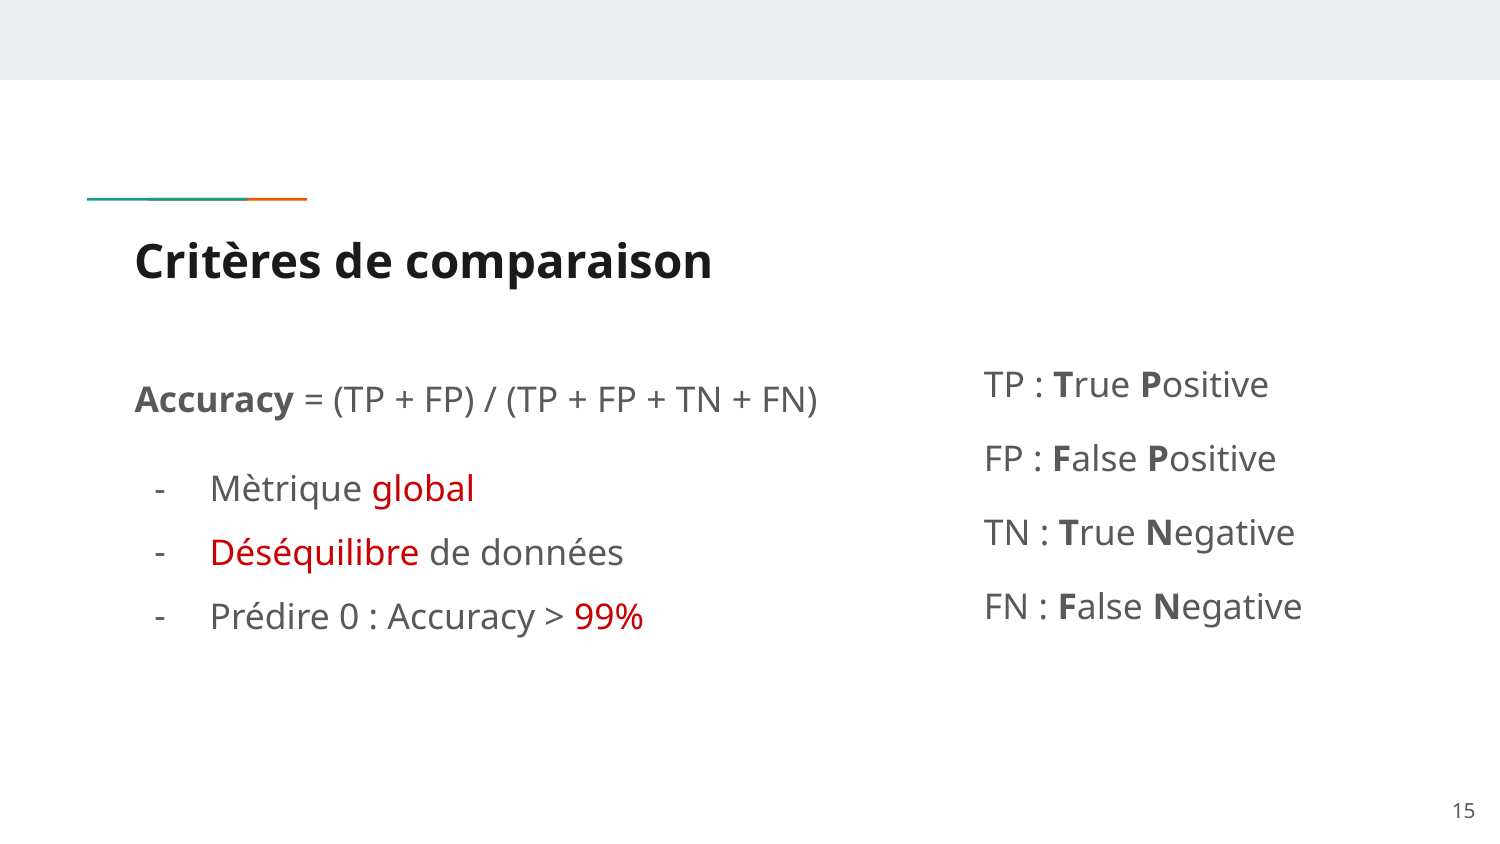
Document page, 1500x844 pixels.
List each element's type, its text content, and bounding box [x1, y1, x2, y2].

list Accuracy = (TP + FP) / (TP + FP + TN + FN) Mètrique global Déséquilibre de données Prédire 0 : Accuracy > 99% [119, 341, 844, 712]
title Critères de comparaison [119, 216, 1381, 305]
slide_number ‹#› [1400, 779, 1491, 844]
list TP : True Positive FP : False Positive TN : True Negative FN : False Negative [968, 341, 1500, 712]
